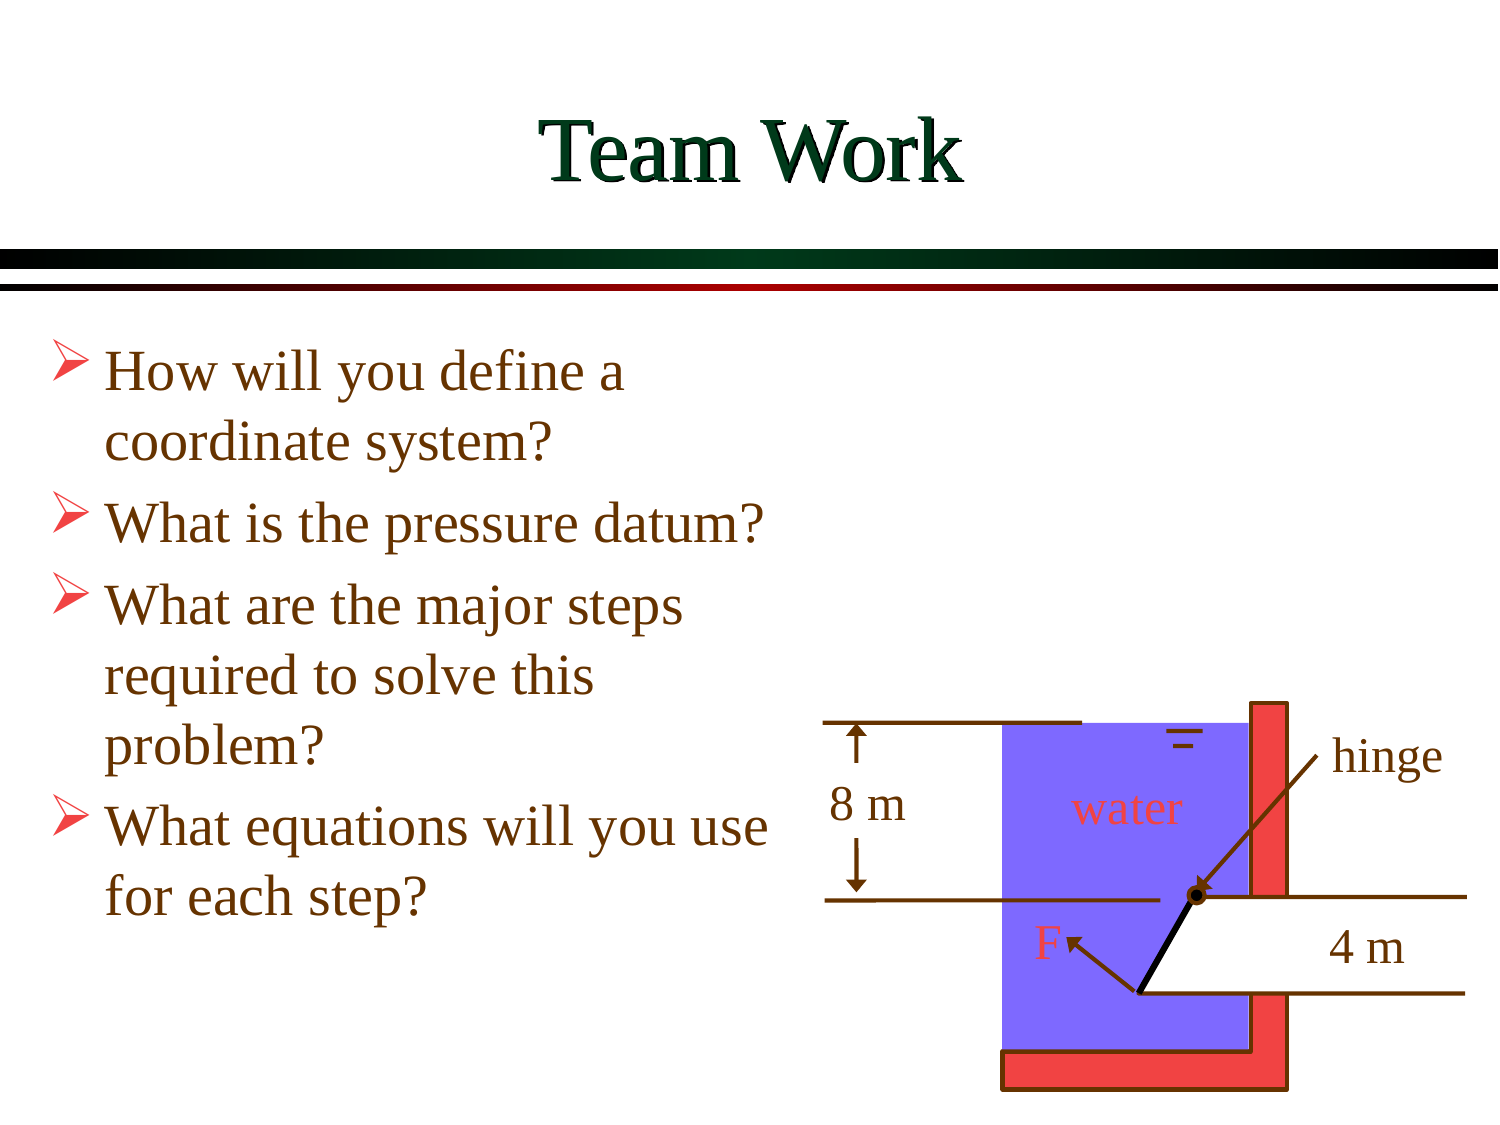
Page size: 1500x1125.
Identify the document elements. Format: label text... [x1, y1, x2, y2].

title Team Work [112, 49, 1388, 238]
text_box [814, 702, 1468, 1090]
list How will you define a coordinate system? What is the pressure datum? What are the major steps required to solve this problem? What equations will you use for each step? [33, 324, 809, 1001]
